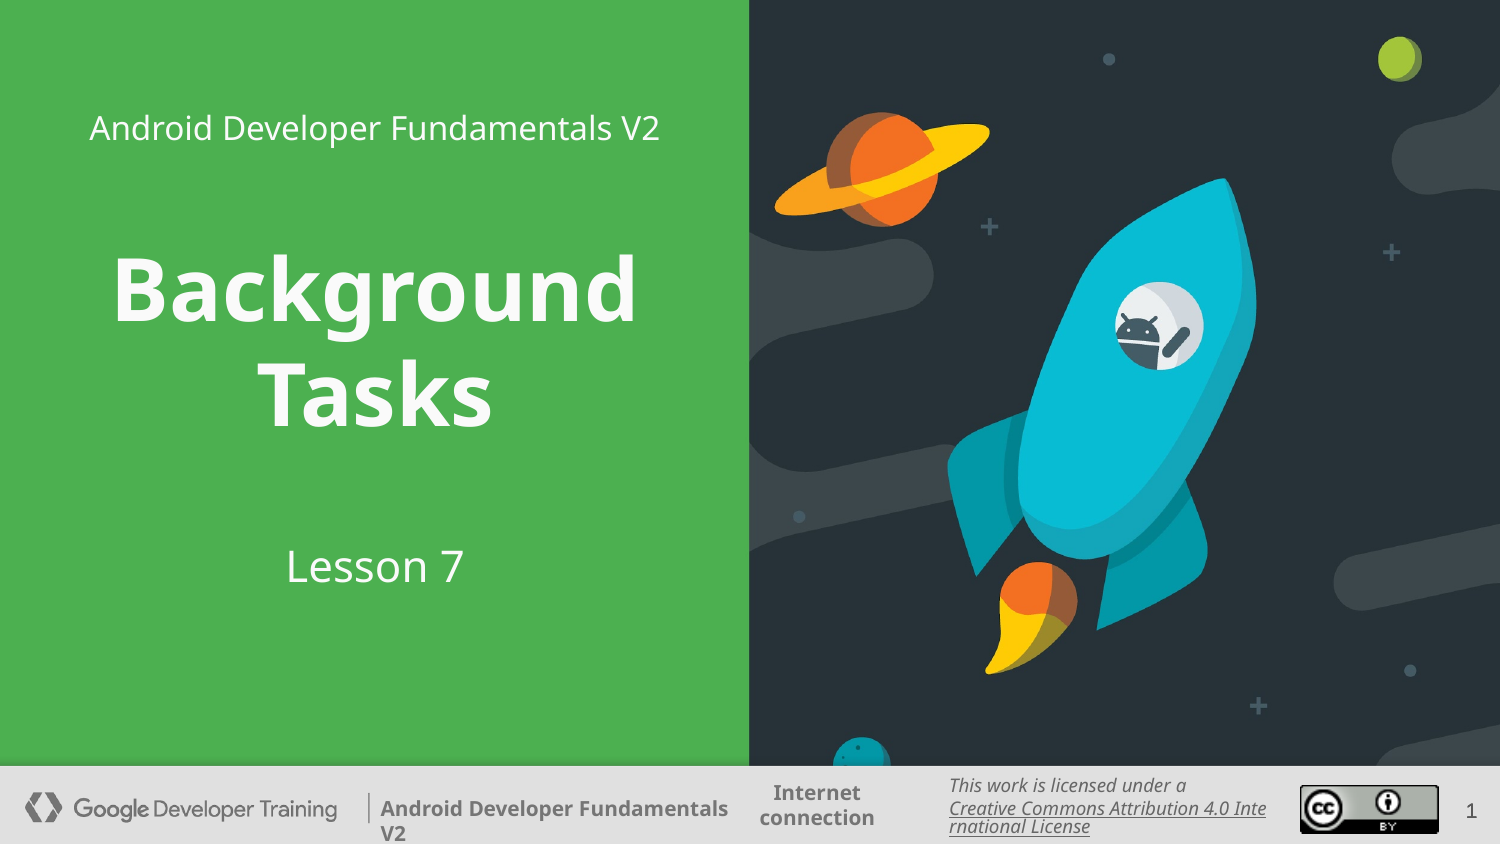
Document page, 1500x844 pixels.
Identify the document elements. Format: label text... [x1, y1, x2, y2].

slide_number ‹#› [1402, 777, 1493, 842]
subtitle Android Developer Fundamentals V2 [43, 92, 708, 179]
subtitle Lesson 7 [43, 523, 708, 727]
picture [0, 0, 1500, 844]
title Background Tasks [43, 216, 708, 460]
